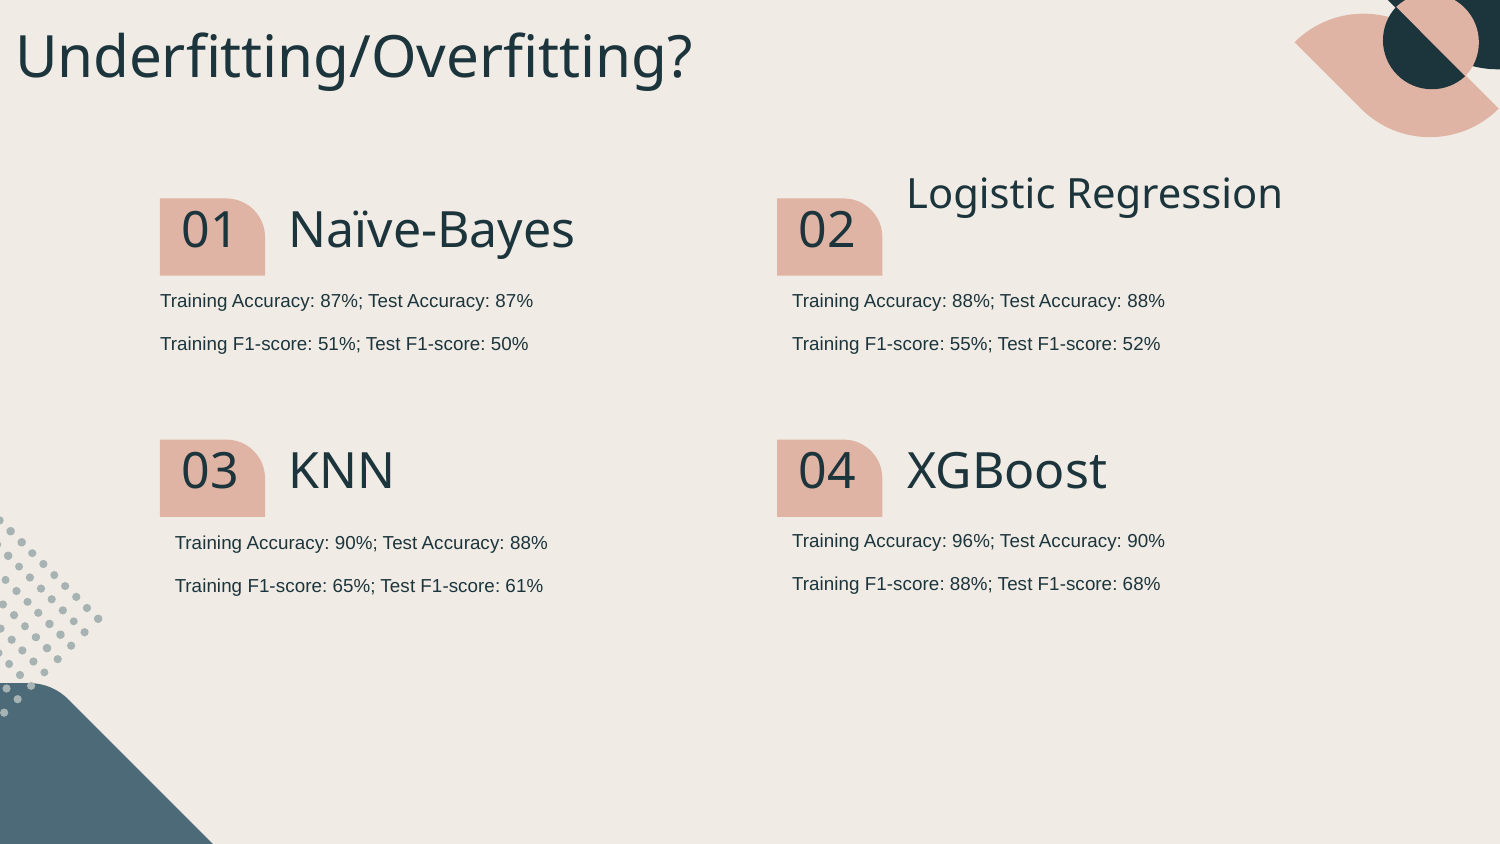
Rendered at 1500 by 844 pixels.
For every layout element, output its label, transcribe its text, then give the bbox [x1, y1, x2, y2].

text_box Training Accuracy: 96%; Test Accuracy: 90% Training F1-score: 88%; Test F1-score: 68% [777, 516, 1265, 629]
list 01 [146, 196, 274, 261]
list XGBoost [892, 437, 1235, 502]
list 02 [763, 196, 892, 261]
list 04 [763, 437, 892, 502]
list Training Accuracy: 87%; Test Accuracy: 87% Training F1-score: 51%; Test F1-score: 50% [145, 276, 633, 389]
list Naïve-Bayes [273, 196, 666, 283]
text_box Training Accuracy: 90%; Test Accuracy: 88% Training F1-score: 65%; Test F1-score: 61% [159, 519, 648, 632]
list 03 [146, 437, 274, 502]
text_box [777, 261, 883, 276]
text_box [159, 502, 266, 517]
text_box Training Accuracy: 88%; Test Accuracy: 88% Training F1-score: 55%; Test F1-score: 52% [777, 276, 1265, 389]
title Underfitting/Overfitting? [0, 19, 962, 102]
text_box [777, 502, 883, 516]
list KNN [274, 437, 616, 502]
list Logistic Regression [891, 164, 1320, 230]
text_box [159, 261, 266, 276]
